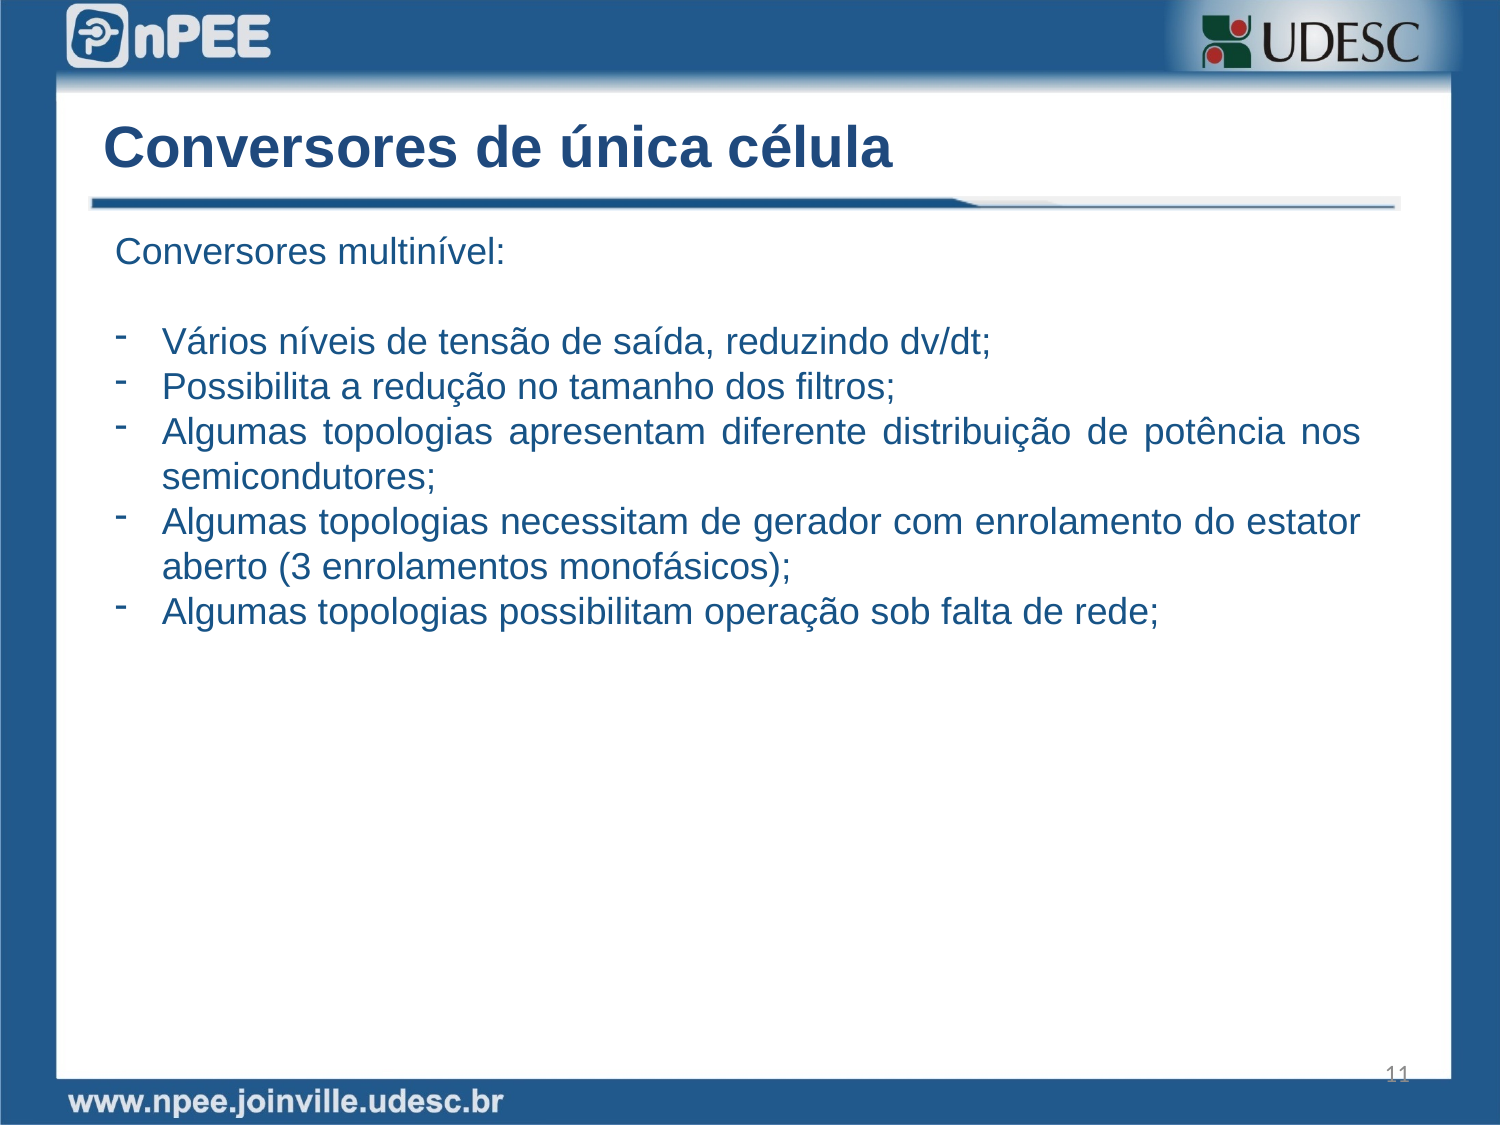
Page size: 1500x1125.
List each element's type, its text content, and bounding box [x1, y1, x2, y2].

text_box Conversores de única célula [88, 101, 1388, 187]
picture [0, 0, 1500, 1125]
text_box Conversores multinível: Vários níveis de tensão de saída, reduzindo dv/dt; Possibilita a redução no tamanho dos filtros; Algumas topologias apresentam diferente distribuição de potência nos semicondutores; Algumas topologias necessitam de gerador com enrolamento do estator aberto (3 enrolamentos monofásicos); Algumas topologias possibilitam operação sob falta de rede; [100, 219, 1376, 640]
slide_number 11 [1074, 1042, 1425, 1103]
